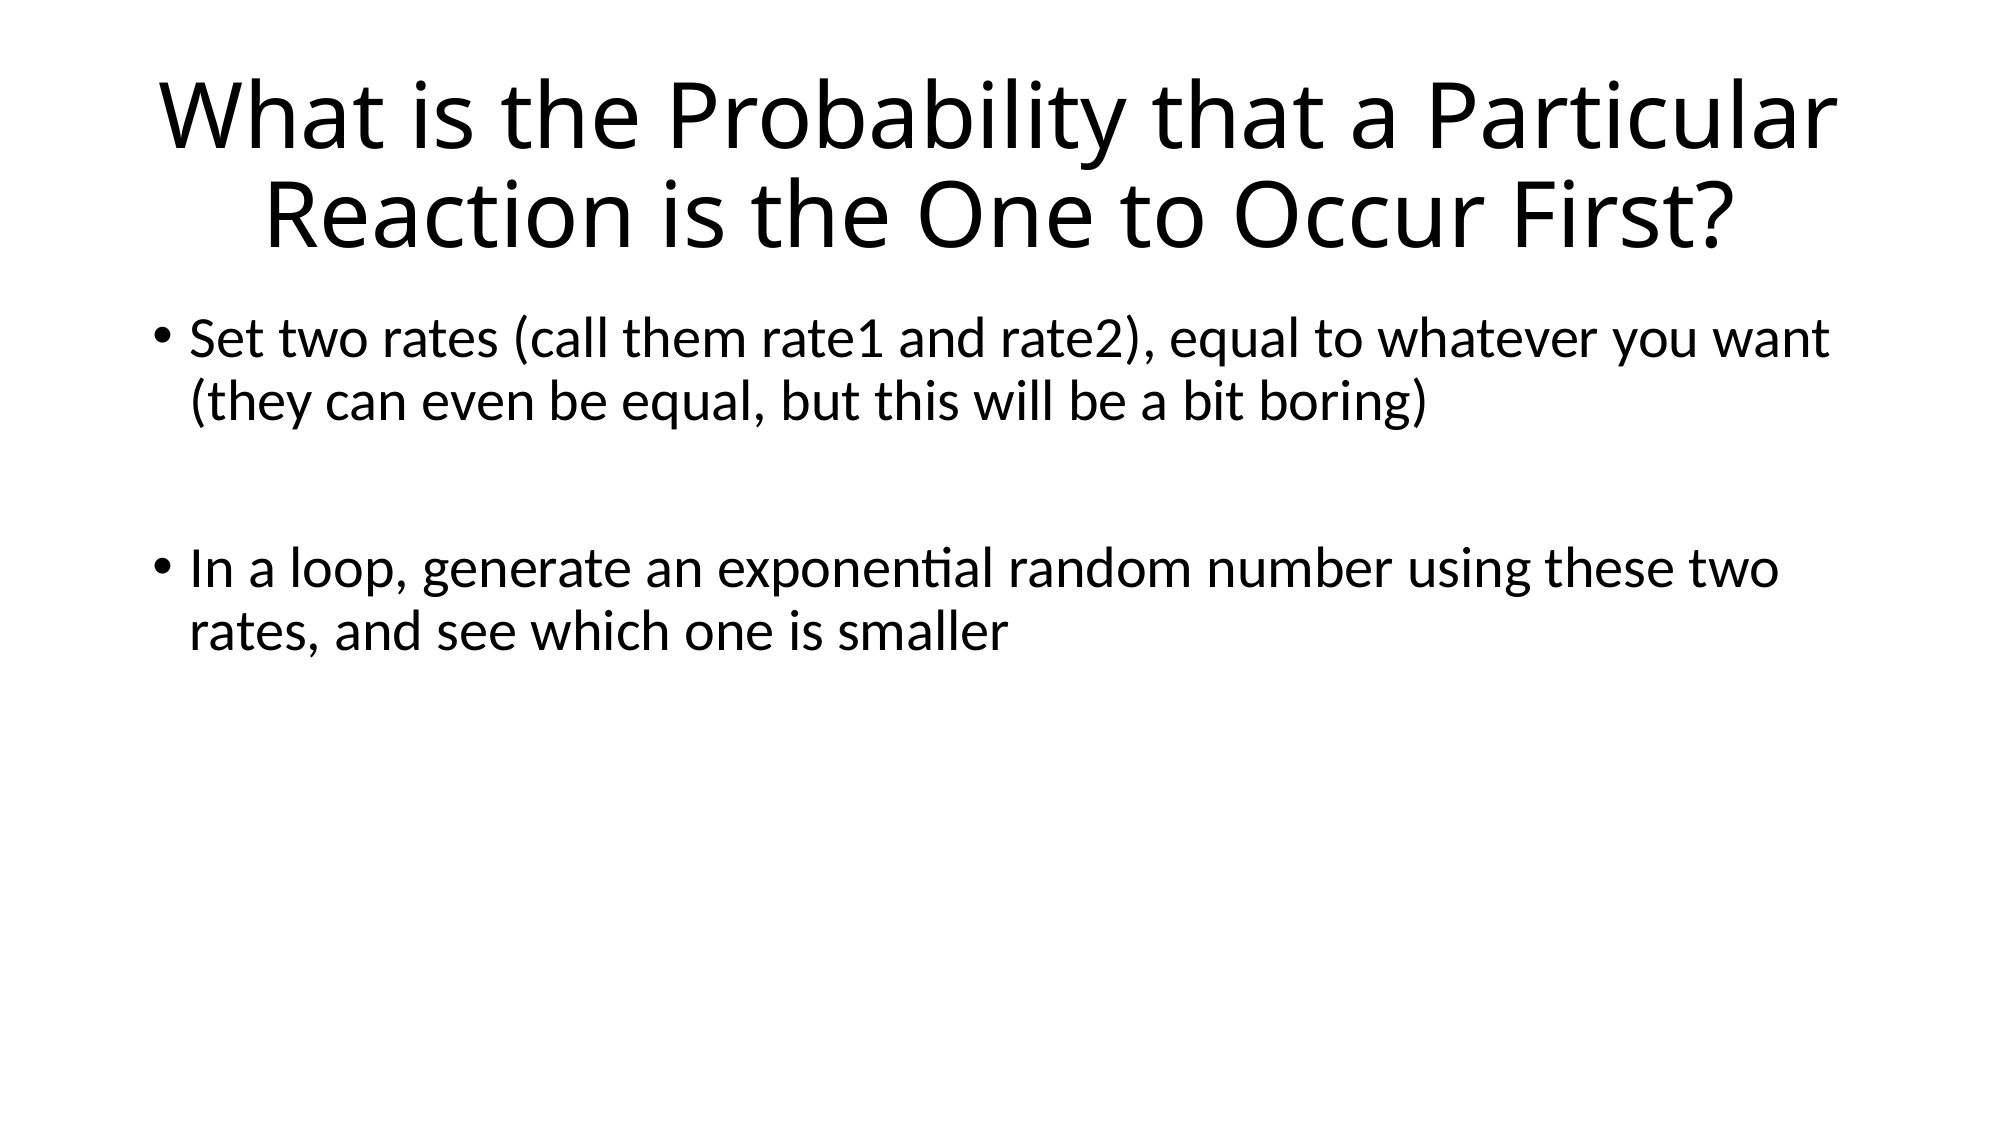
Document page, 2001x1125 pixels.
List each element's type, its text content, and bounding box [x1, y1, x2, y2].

title What is the Probability that a Particular Reaction is the One to Occur First? [137, 59, 1863, 278]
list Set two rates (call them rate1 and rate2), equal to whatever you want (they can even be equal, but this will be a bit boring) In a loop, generate an exponential random number using these two rates, and see which one is smaller [137, 299, 1863, 1125]
